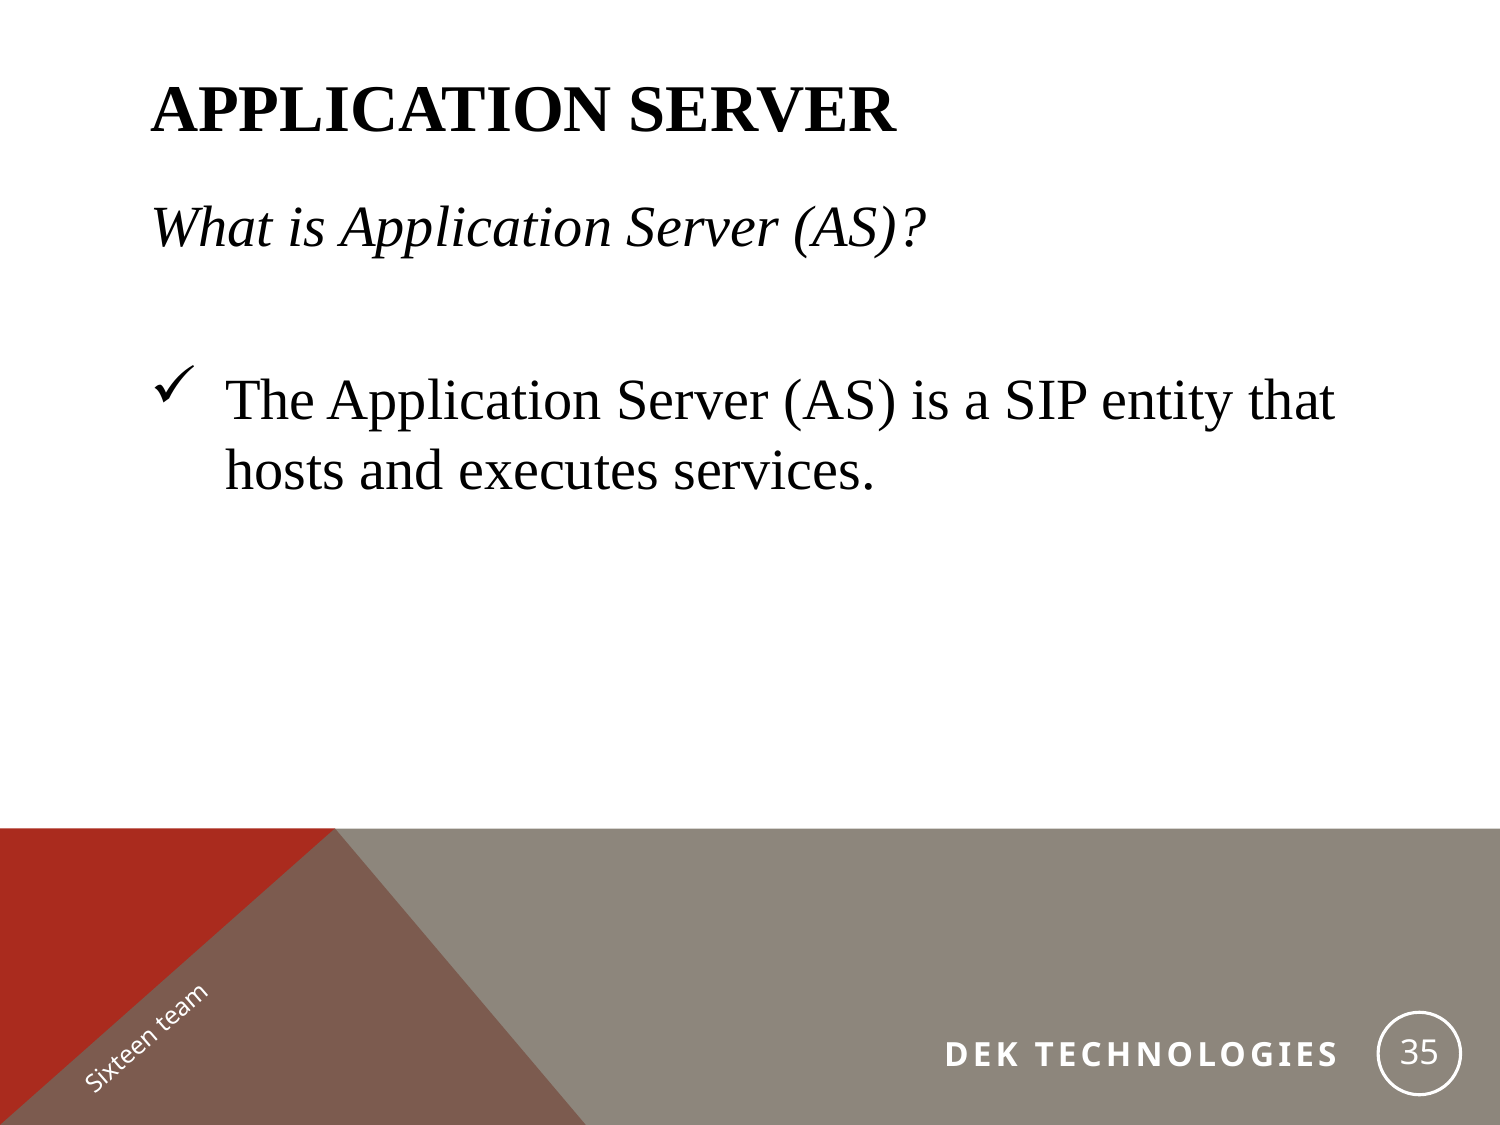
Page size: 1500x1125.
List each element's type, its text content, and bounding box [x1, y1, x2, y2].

list What is Application Server (AS)? The Application Server (AS) is a SIP entity that hosts and executes services. [135, 180, 1369, 768]
slide_number 35 [1376, 1010, 1463, 1097]
title Application server [135, 60, 1369, 150]
footer Dek technologies [577, 1031, 1352, 1076]
slide_number Sixteen team [65, 849, 357, 1109]
